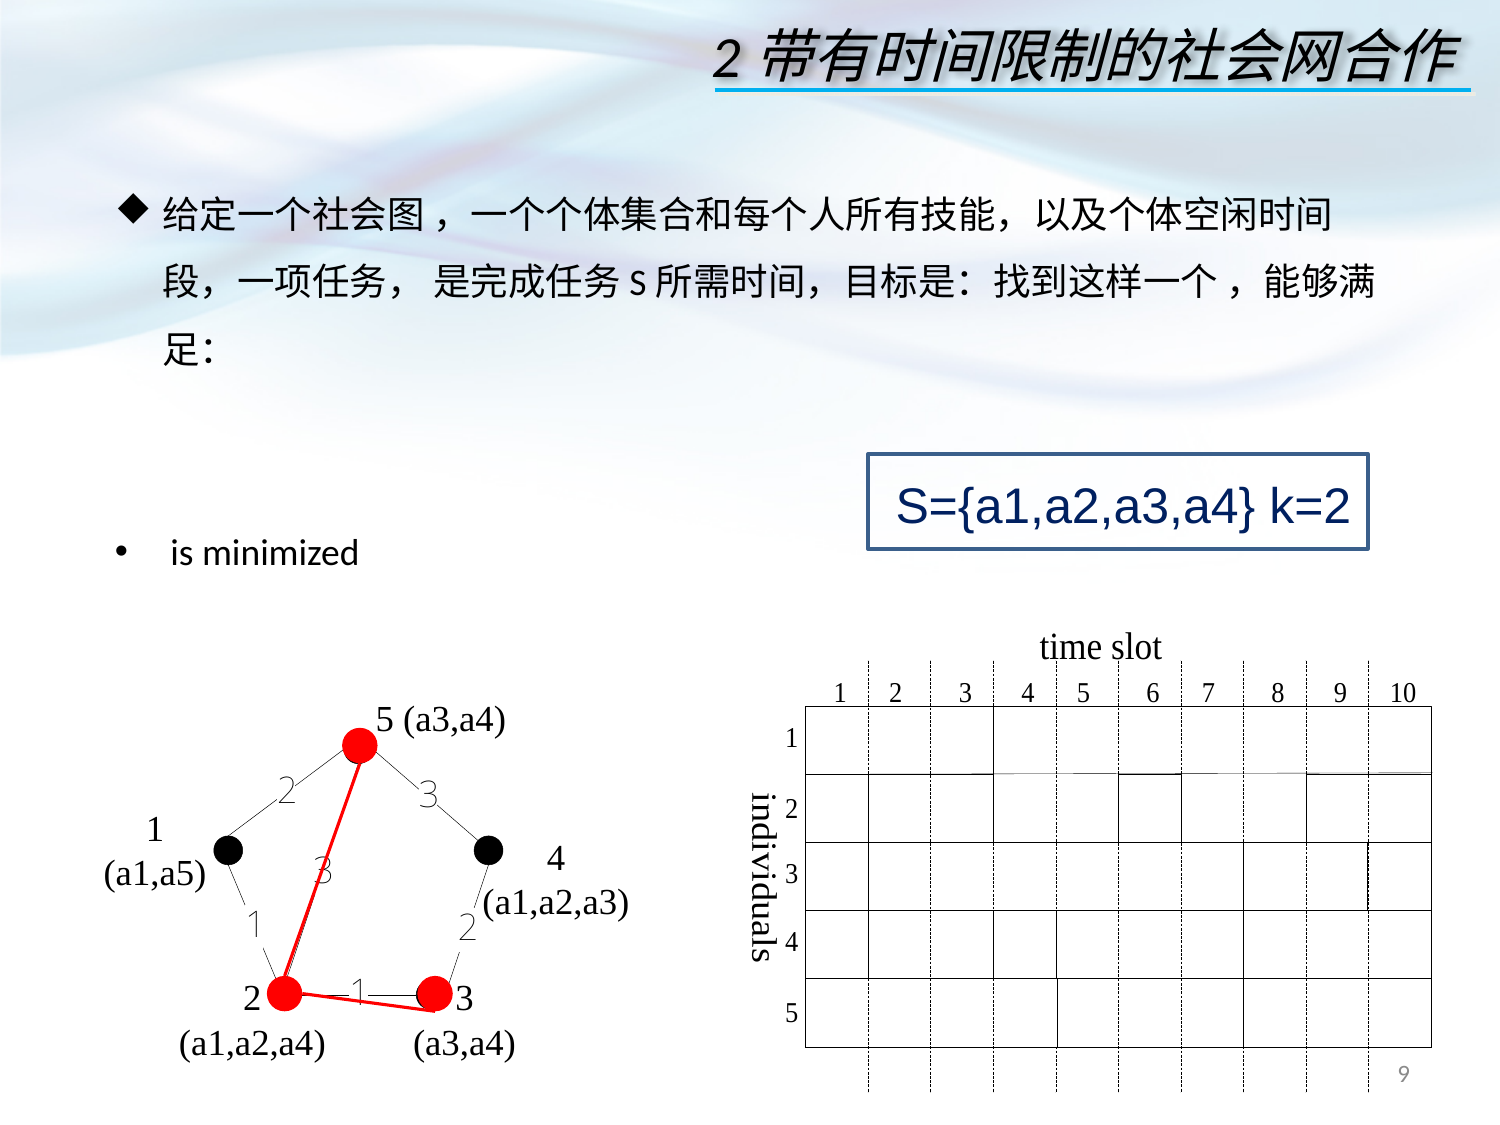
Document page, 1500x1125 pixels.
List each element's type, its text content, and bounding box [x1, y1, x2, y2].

text_box [866, 452, 1370, 551]
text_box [284, 762, 361, 977]
picture [0, 1, 1500, 1125]
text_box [655, 622, 1483, 1095]
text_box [63, 644, 652, 1069]
text_box 2带有时间限制的社会网合作 [679, 1, 1469, 108]
